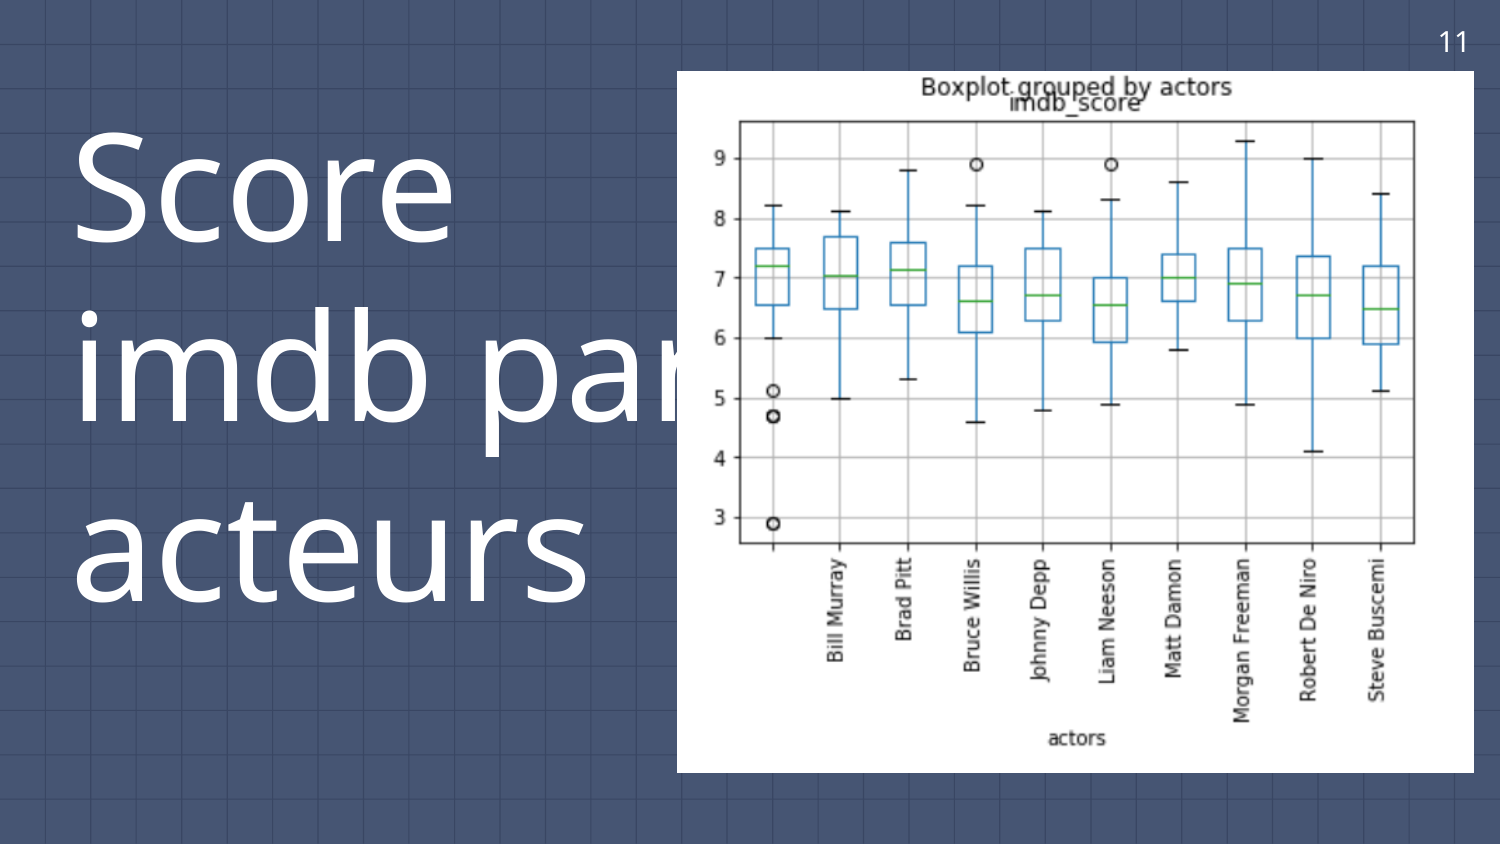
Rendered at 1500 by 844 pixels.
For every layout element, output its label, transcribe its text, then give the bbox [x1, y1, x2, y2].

picture [676, 71, 1474, 773]
title Score imdb par acteurs [55, 87, 671, 647]
slide_number ‹#› [1408, 0, 1500, 88]
